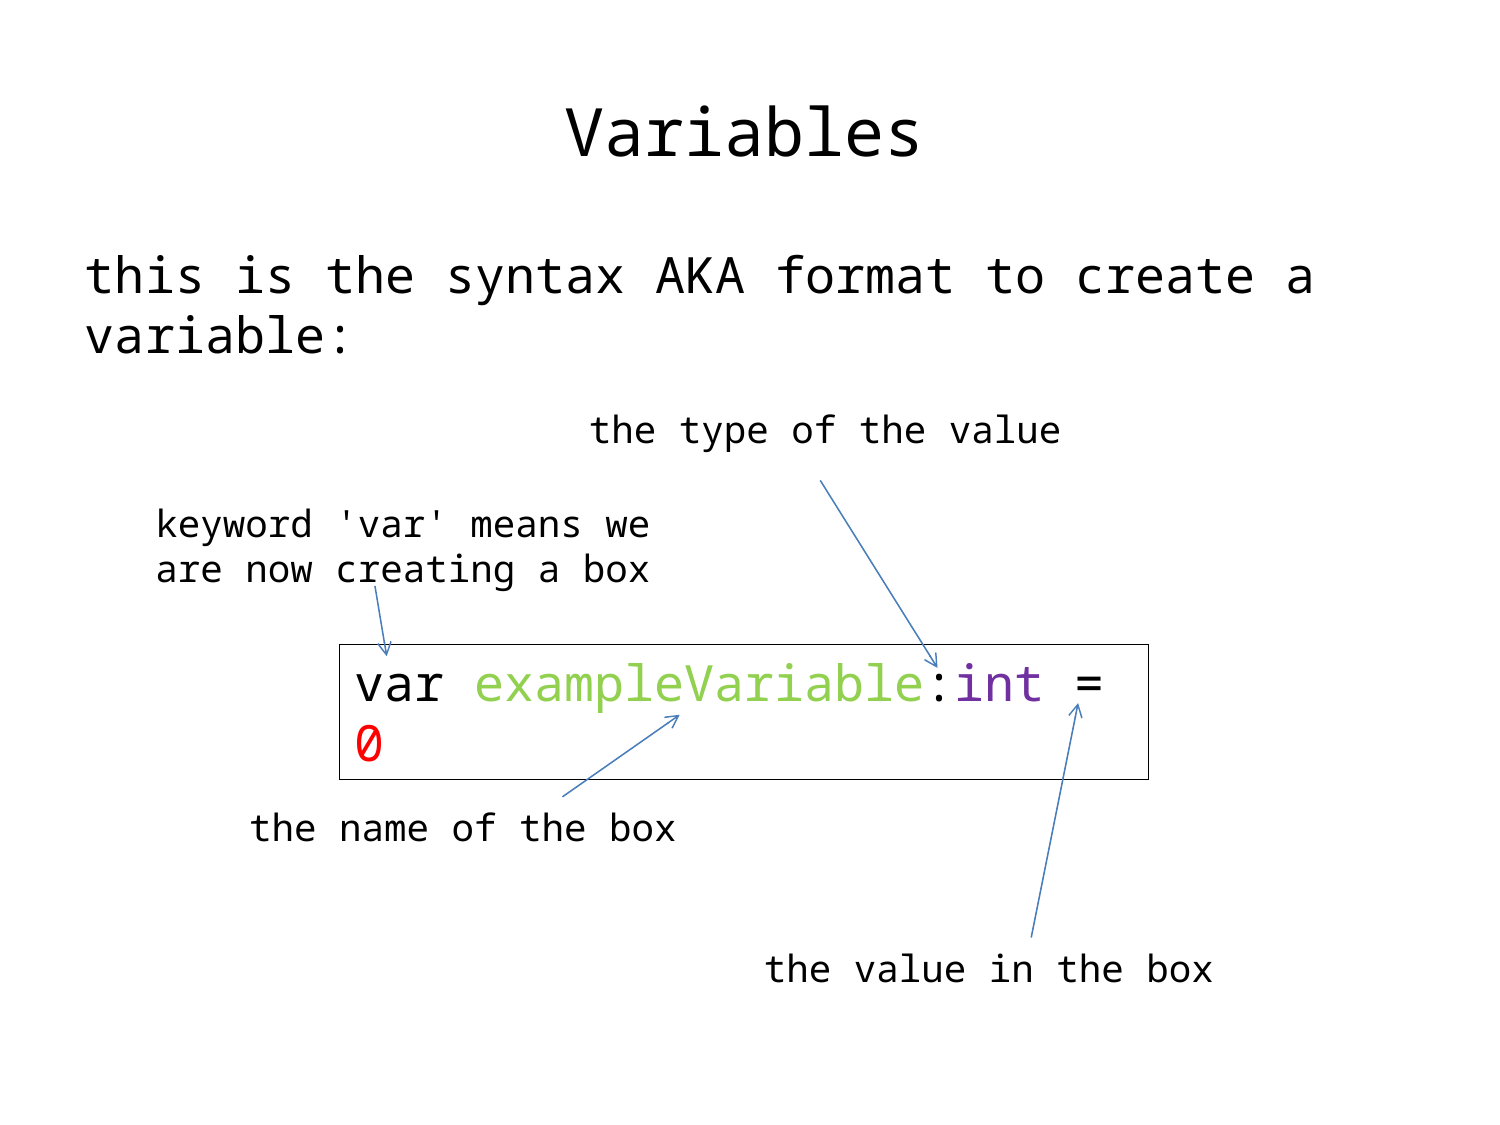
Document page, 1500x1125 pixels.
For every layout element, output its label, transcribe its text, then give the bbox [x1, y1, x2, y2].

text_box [345, 614, 417, 628]
text_box the value in the box [726, 937, 1336, 998]
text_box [784, 515, 973, 633]
text_box the type of the value [574, 398, 1184, 459]
text_box the name of the box [234, 796, 844, 857]
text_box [937, 796, 1173, 844]
text_box this is the syntax AKA format to create a variable: [70, 236, 1418, 372]
text_box Variables [70, 81, 1418, 177]
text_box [562, 714, 680, 798]
text_box var exampleVariable:int = 0 [339, 644, 1149, 780]
text_box keyword 'var' means we are now creating a box [140, 492, 750, 597]
